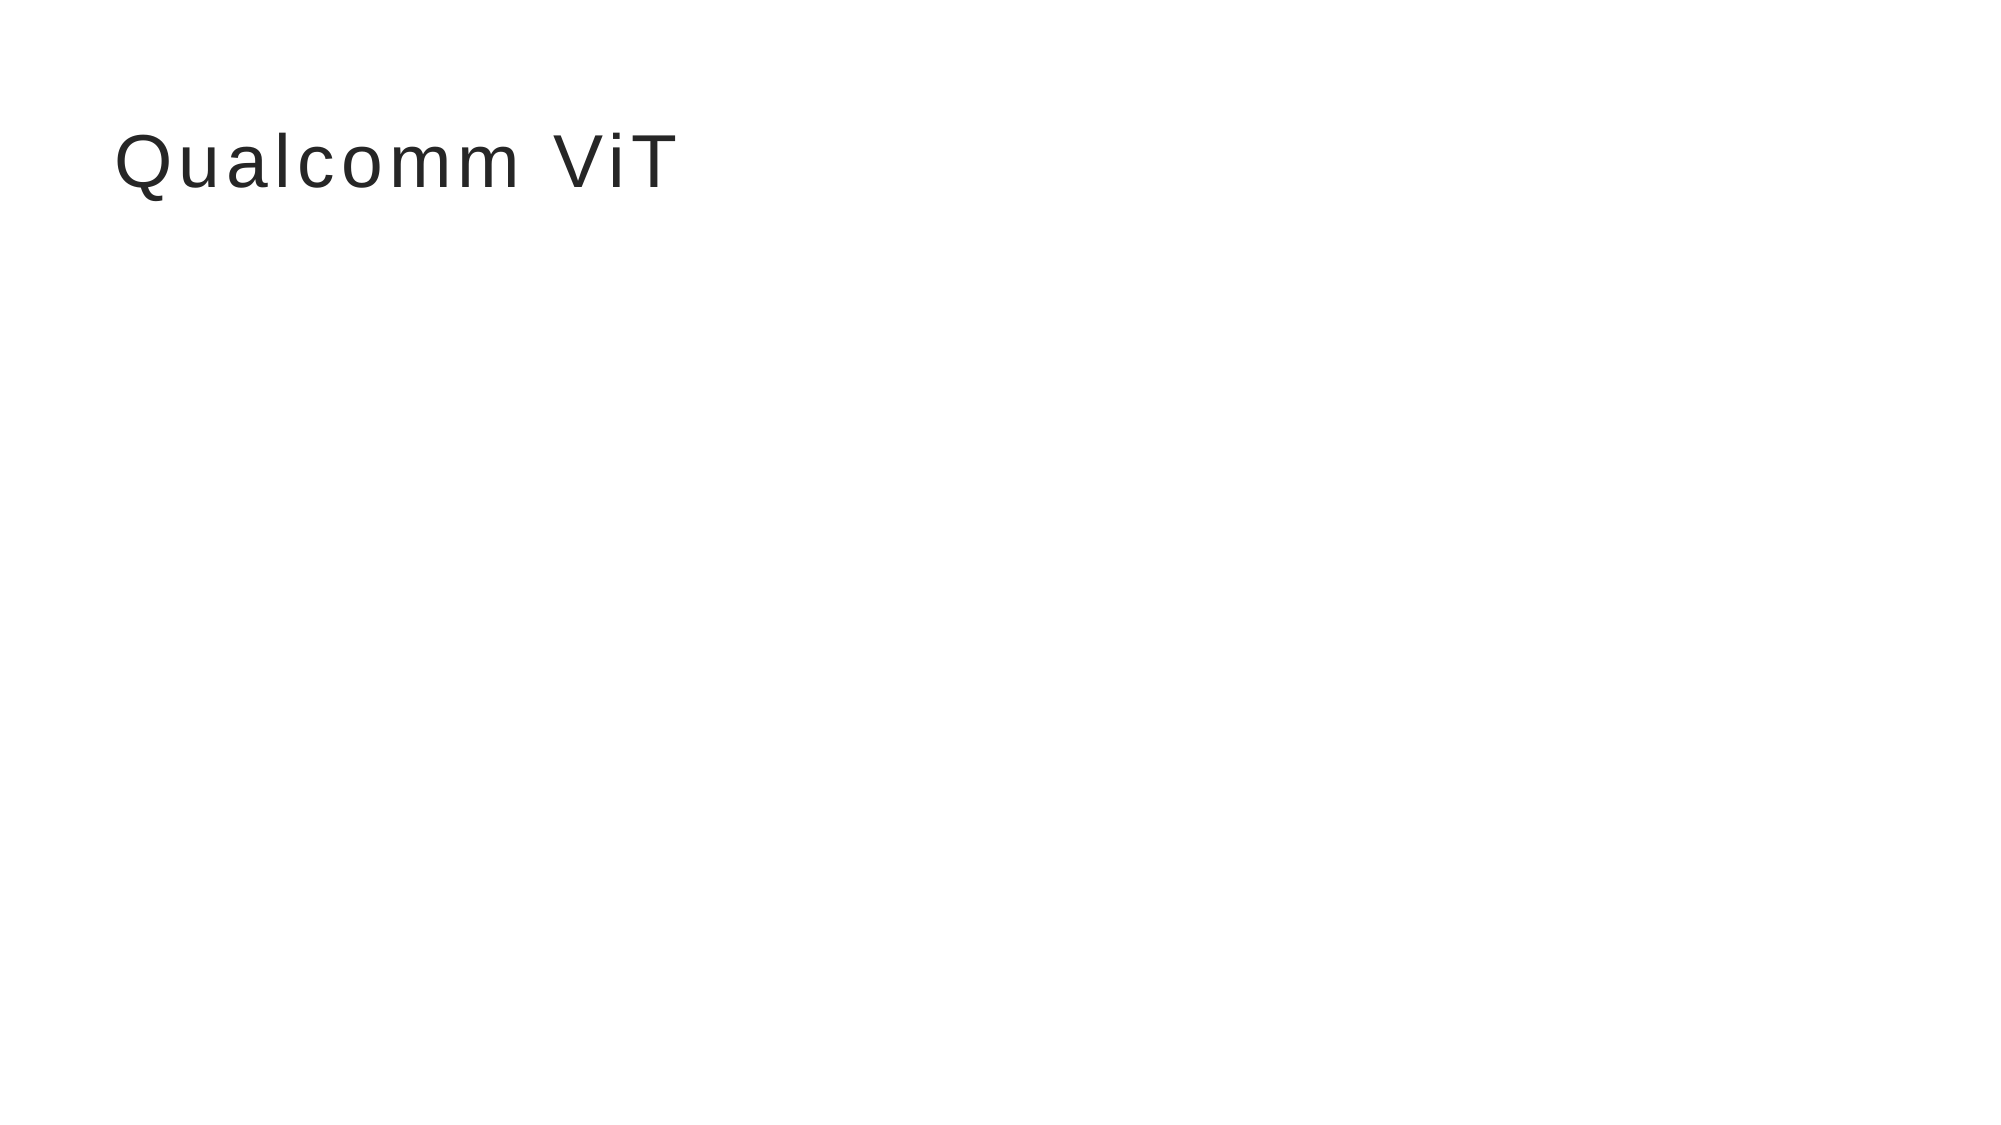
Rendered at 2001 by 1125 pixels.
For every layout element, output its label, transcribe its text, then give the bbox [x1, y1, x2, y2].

title Qualcomm ViT [99, 99, 1900, 216]
